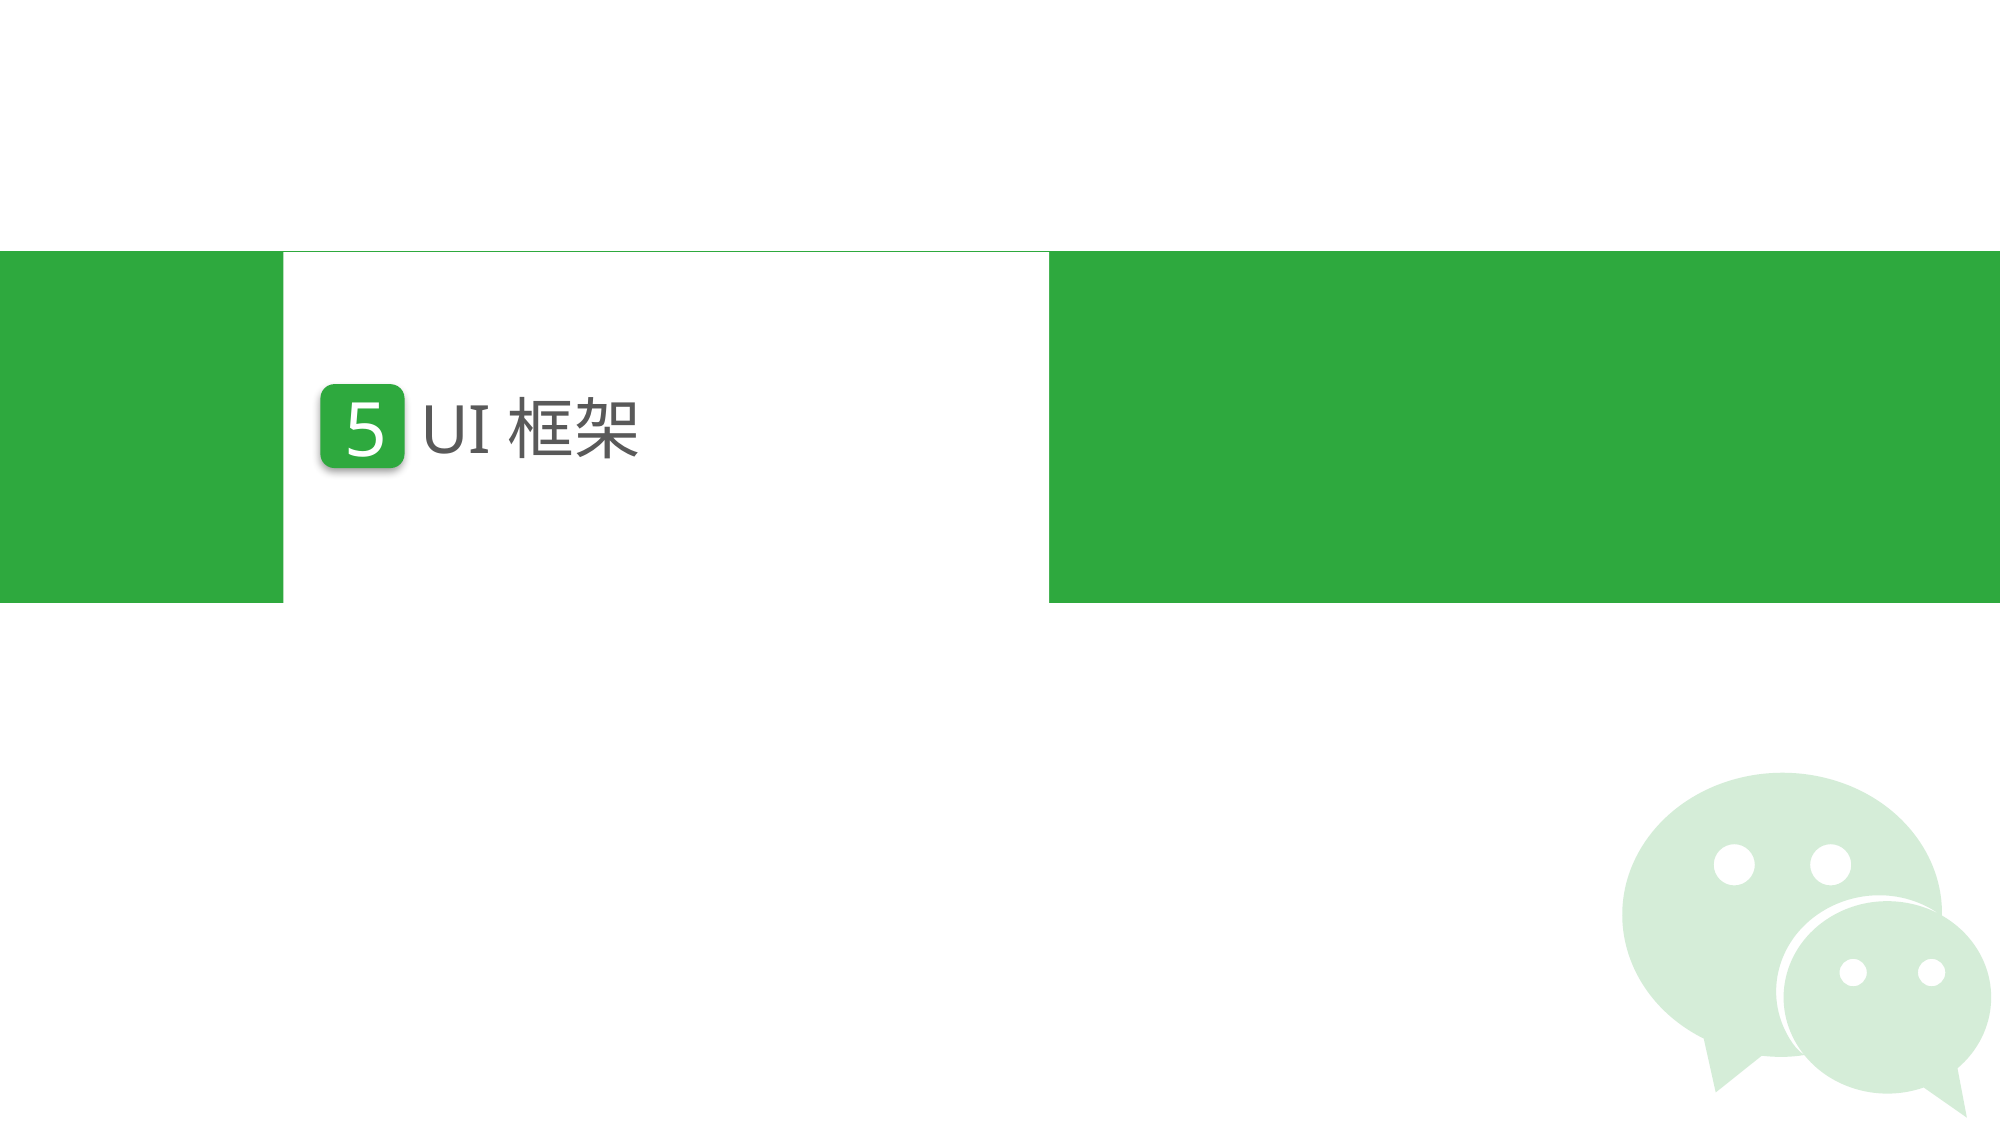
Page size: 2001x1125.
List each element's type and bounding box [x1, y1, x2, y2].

picture [0, 251, 2000, 604]
text_box [1622, 772, 1992, 1118]
